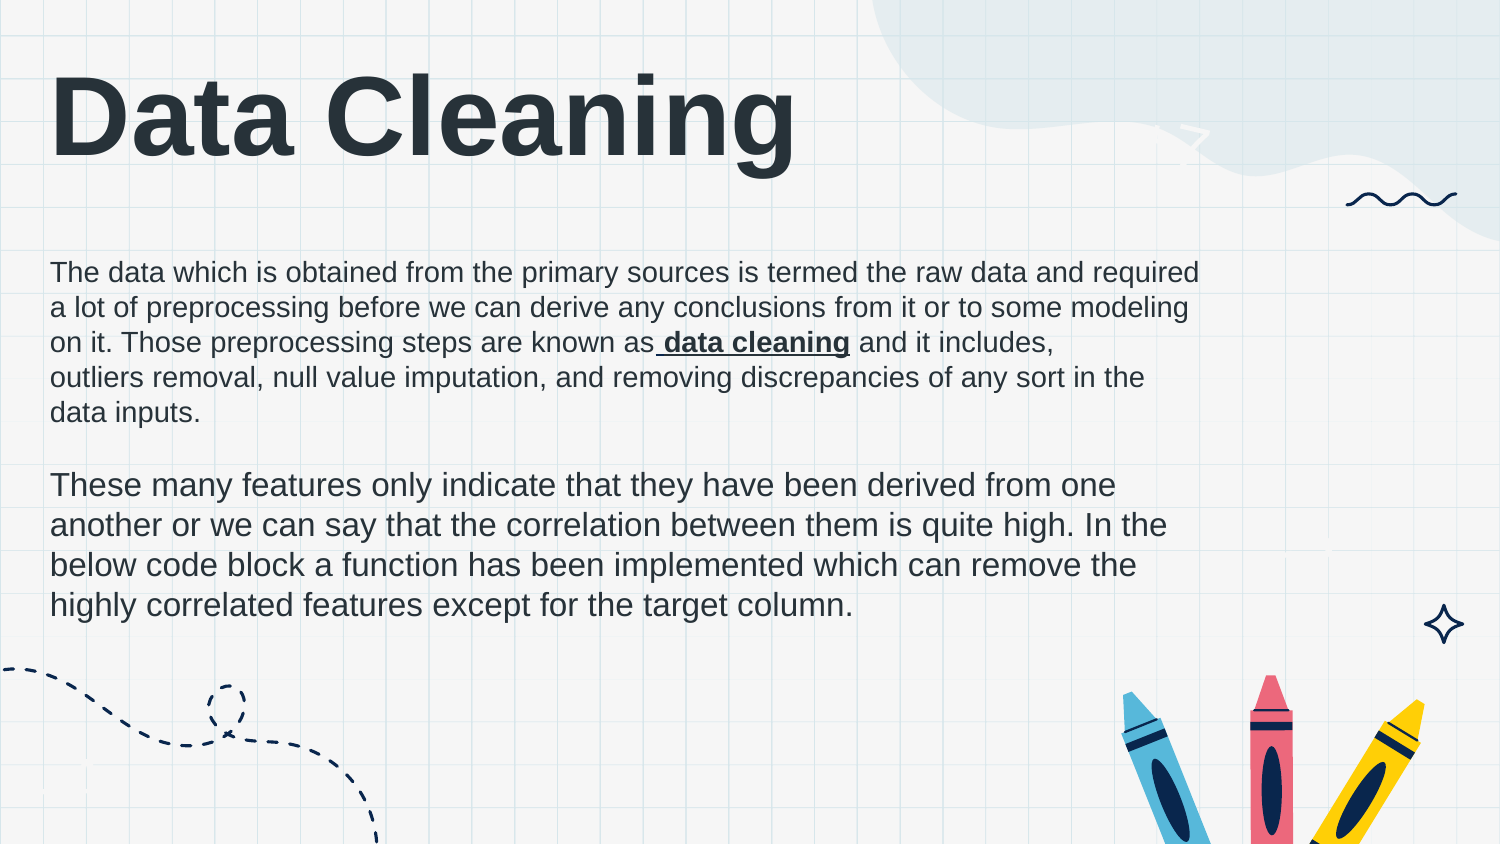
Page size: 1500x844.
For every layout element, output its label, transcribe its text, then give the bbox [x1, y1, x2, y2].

text_box The data which is obtained from the primary sources is termed the raw data and required a lot of preprocessing before we can derive any conclusions from it or to some modeling on it. Those preprocessing steps are known as data cleaning and it includes, outliers removal, null value imputation, and removing discrepancies of any sort in the data inputs. These many features only indicate that they have been derived from one another or we can say that the correlation between them is quite high. In the below code block a function has been implemented which can remove the highly correlated features except for the target column. [35, 246, 1219, 631]
text_box Data Cleaning [35, 35, 914, 185]
picture [0, 0, 1500, 844]
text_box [1120, 675, 1425, 844]
